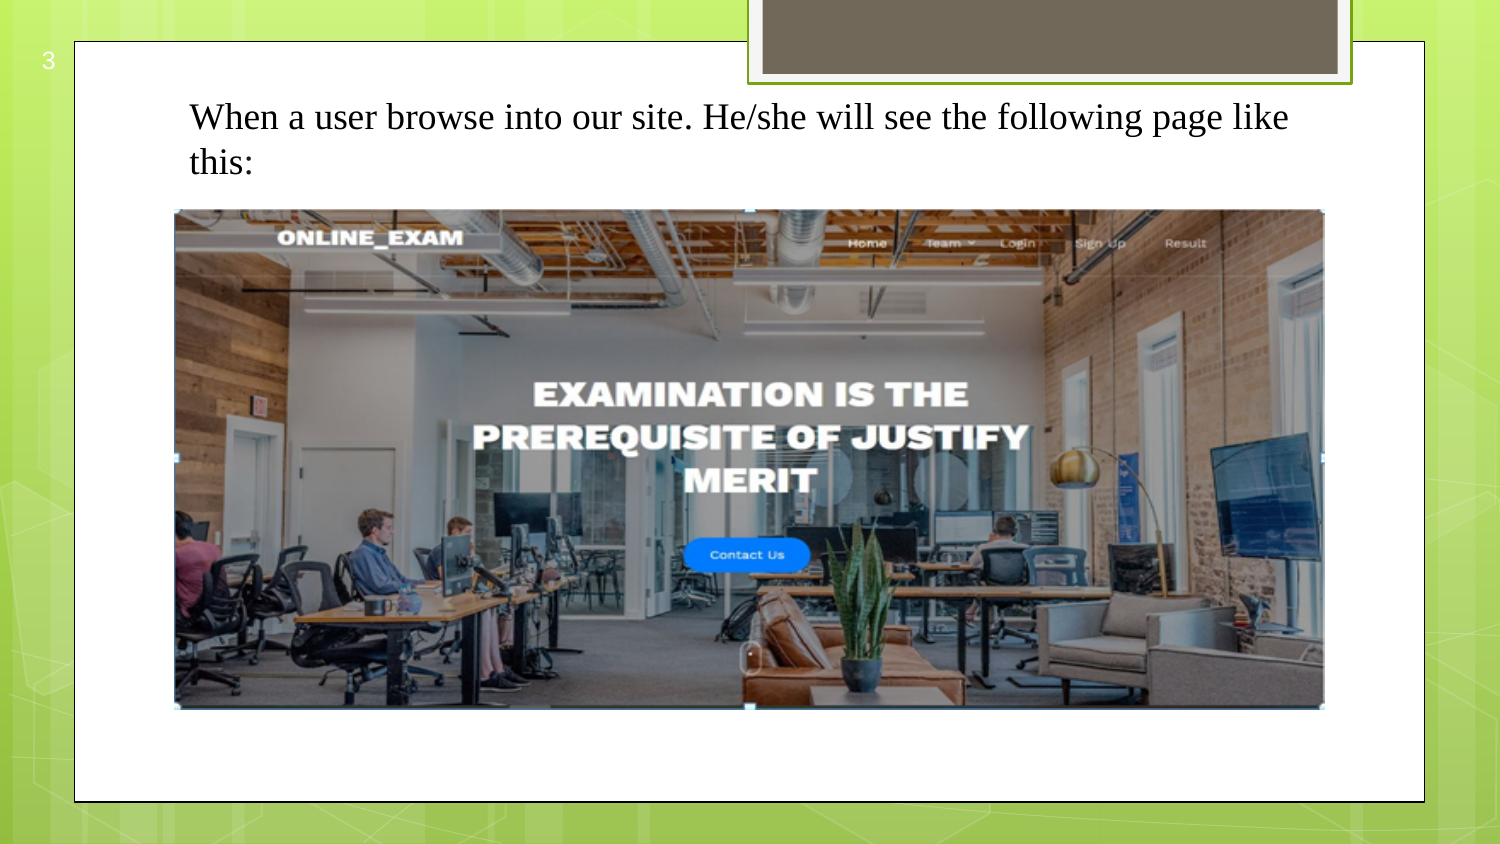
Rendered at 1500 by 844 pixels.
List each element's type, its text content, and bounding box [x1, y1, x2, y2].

title When a user browse into our site. He/she will see the following page like this: [174, 84, 1326, 190]
picture [174, 209, 1326, 710]
slide_number 3 [0, 0, 98, 121]
